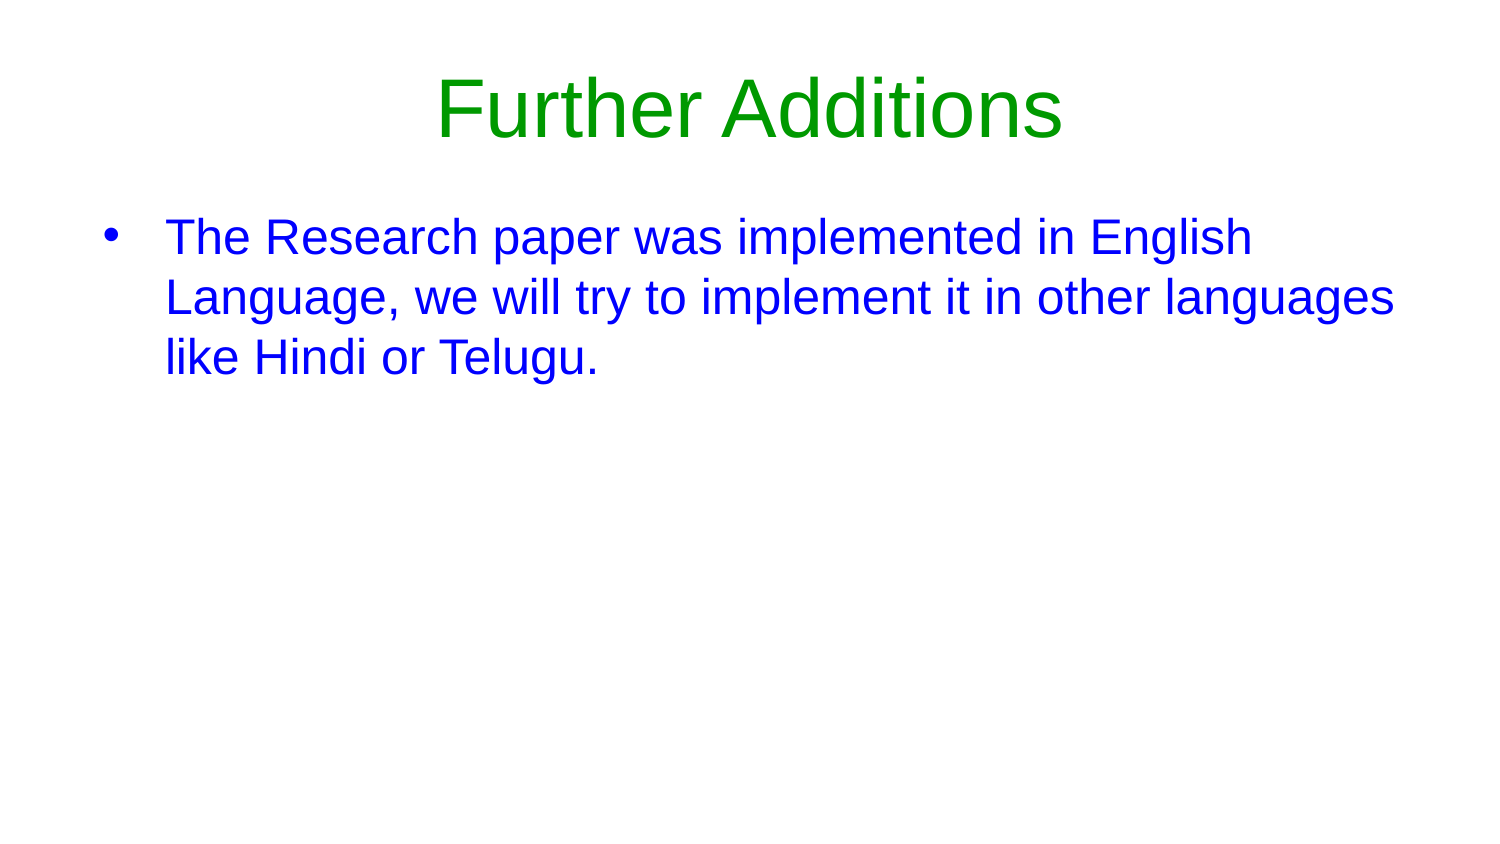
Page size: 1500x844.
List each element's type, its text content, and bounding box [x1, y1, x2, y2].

title Further Additions [75, 33, 1425, 175]
list The Research paper was implemented in English Language, we will try to implement it in other languages like Hindi or Telugu. [75, 196, 1425, 754]
